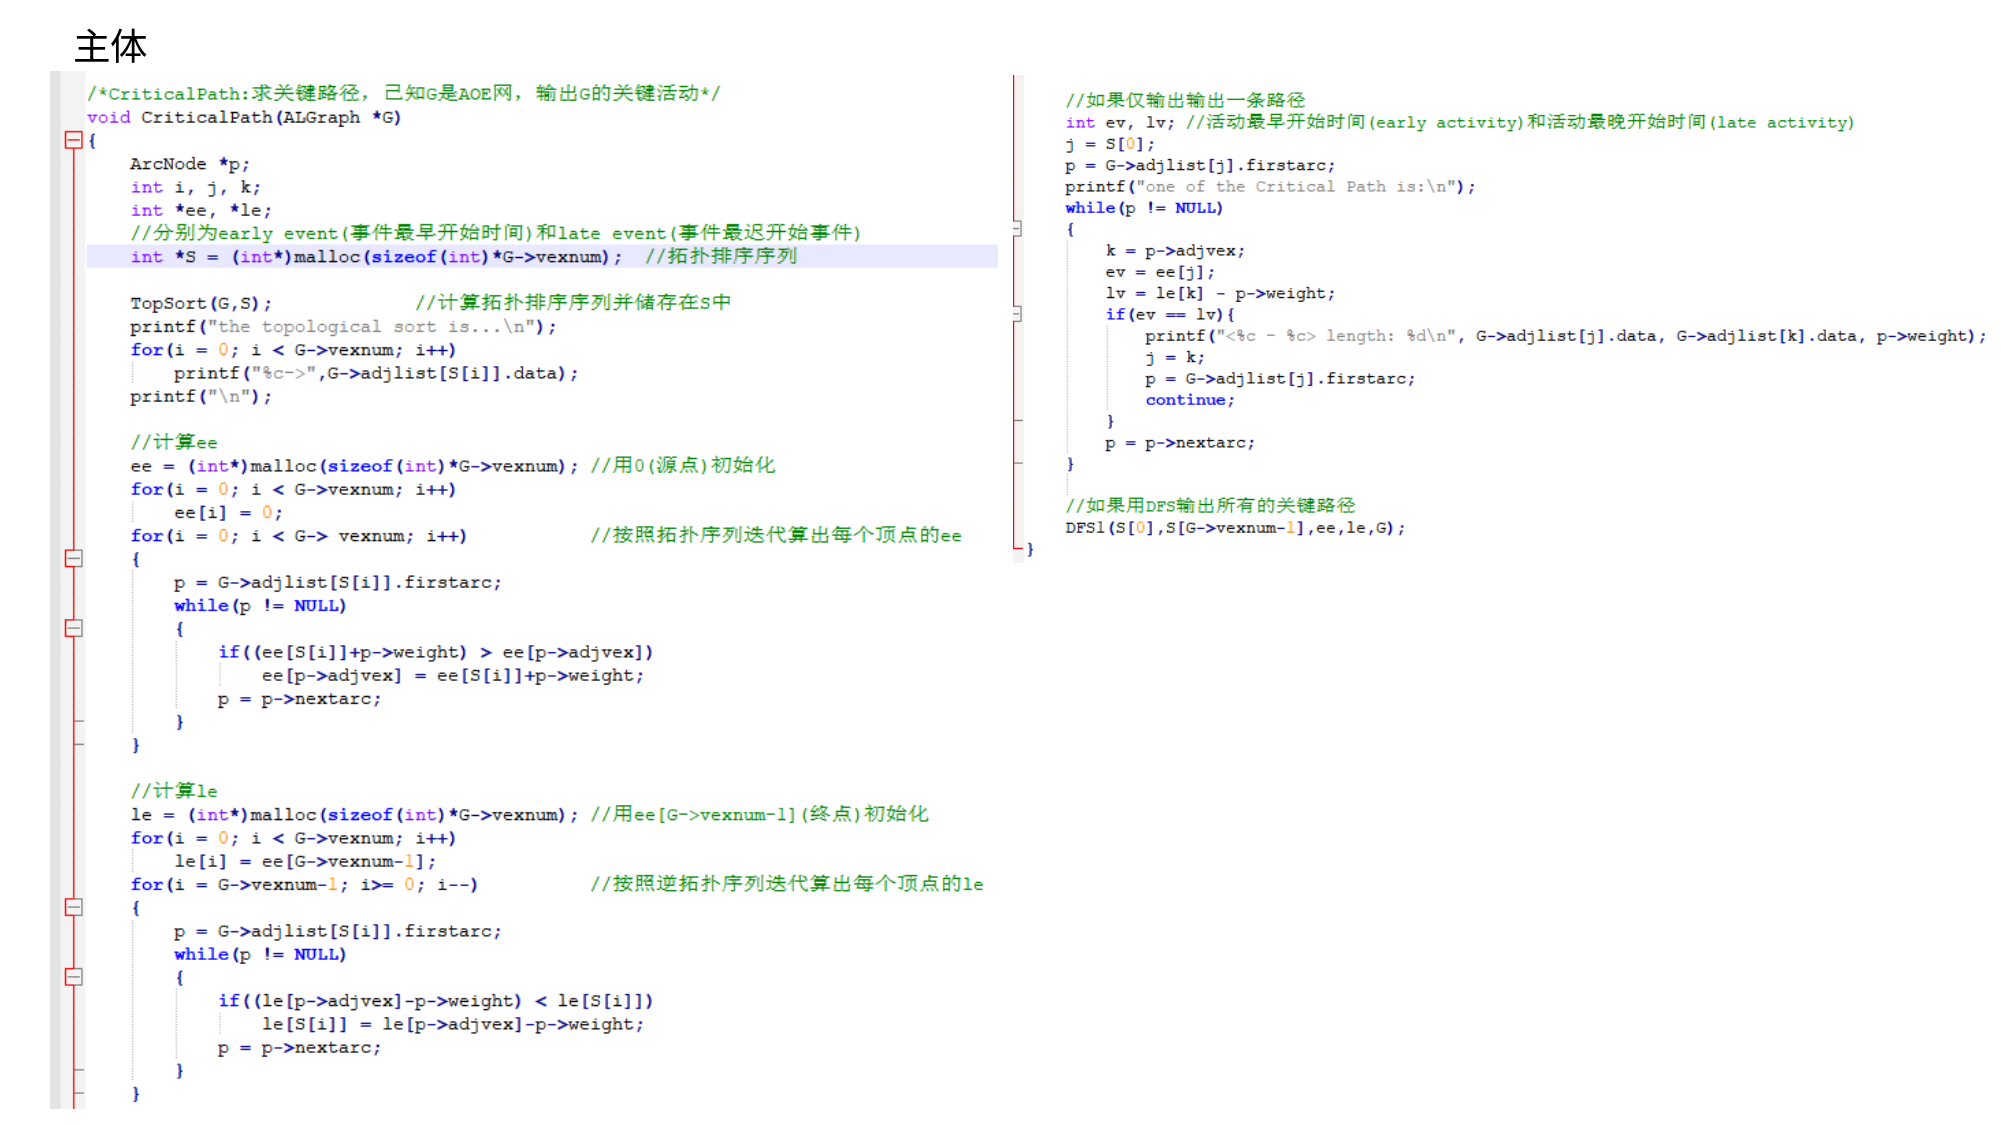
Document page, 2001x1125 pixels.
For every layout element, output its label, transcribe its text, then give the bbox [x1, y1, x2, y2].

text_box 主体 [58, 15, 211, 71]
picture [1013, 75, 2000, 563]
picture [50, 71, 998, 1109]
